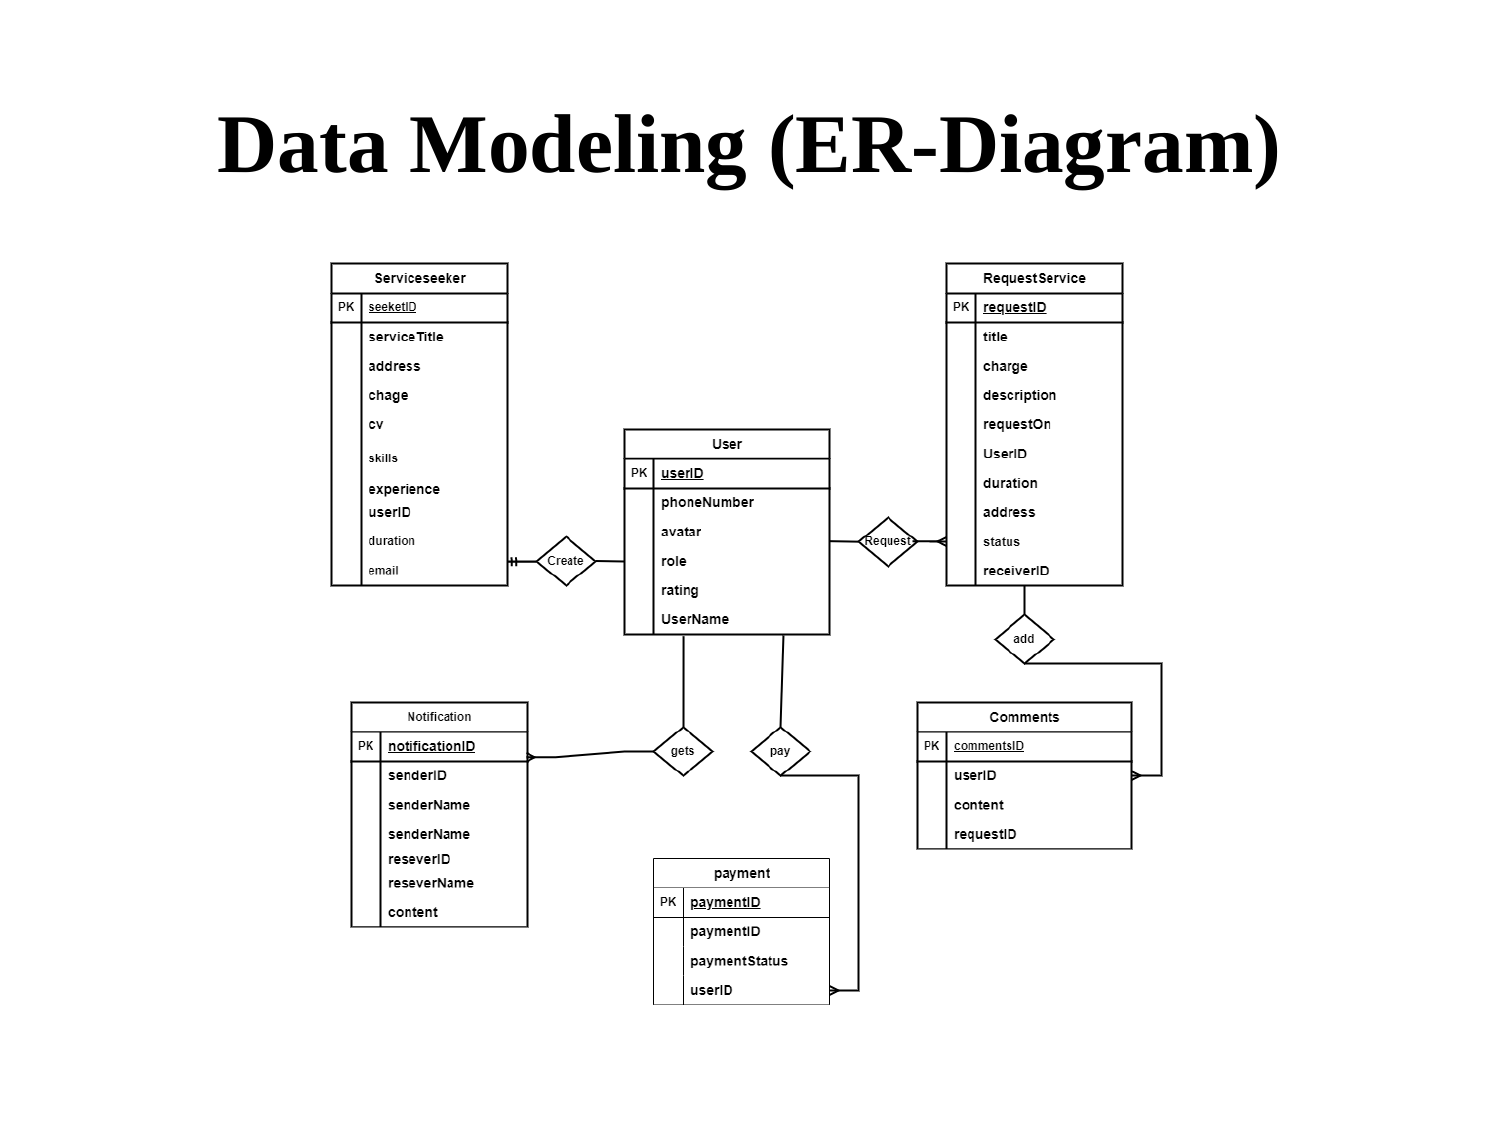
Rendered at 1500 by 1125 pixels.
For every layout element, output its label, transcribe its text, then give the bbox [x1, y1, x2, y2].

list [330, 262, 1170, 1006]
title Data Modeling (ER-Diagram) [75, 45, 1425, 233]
